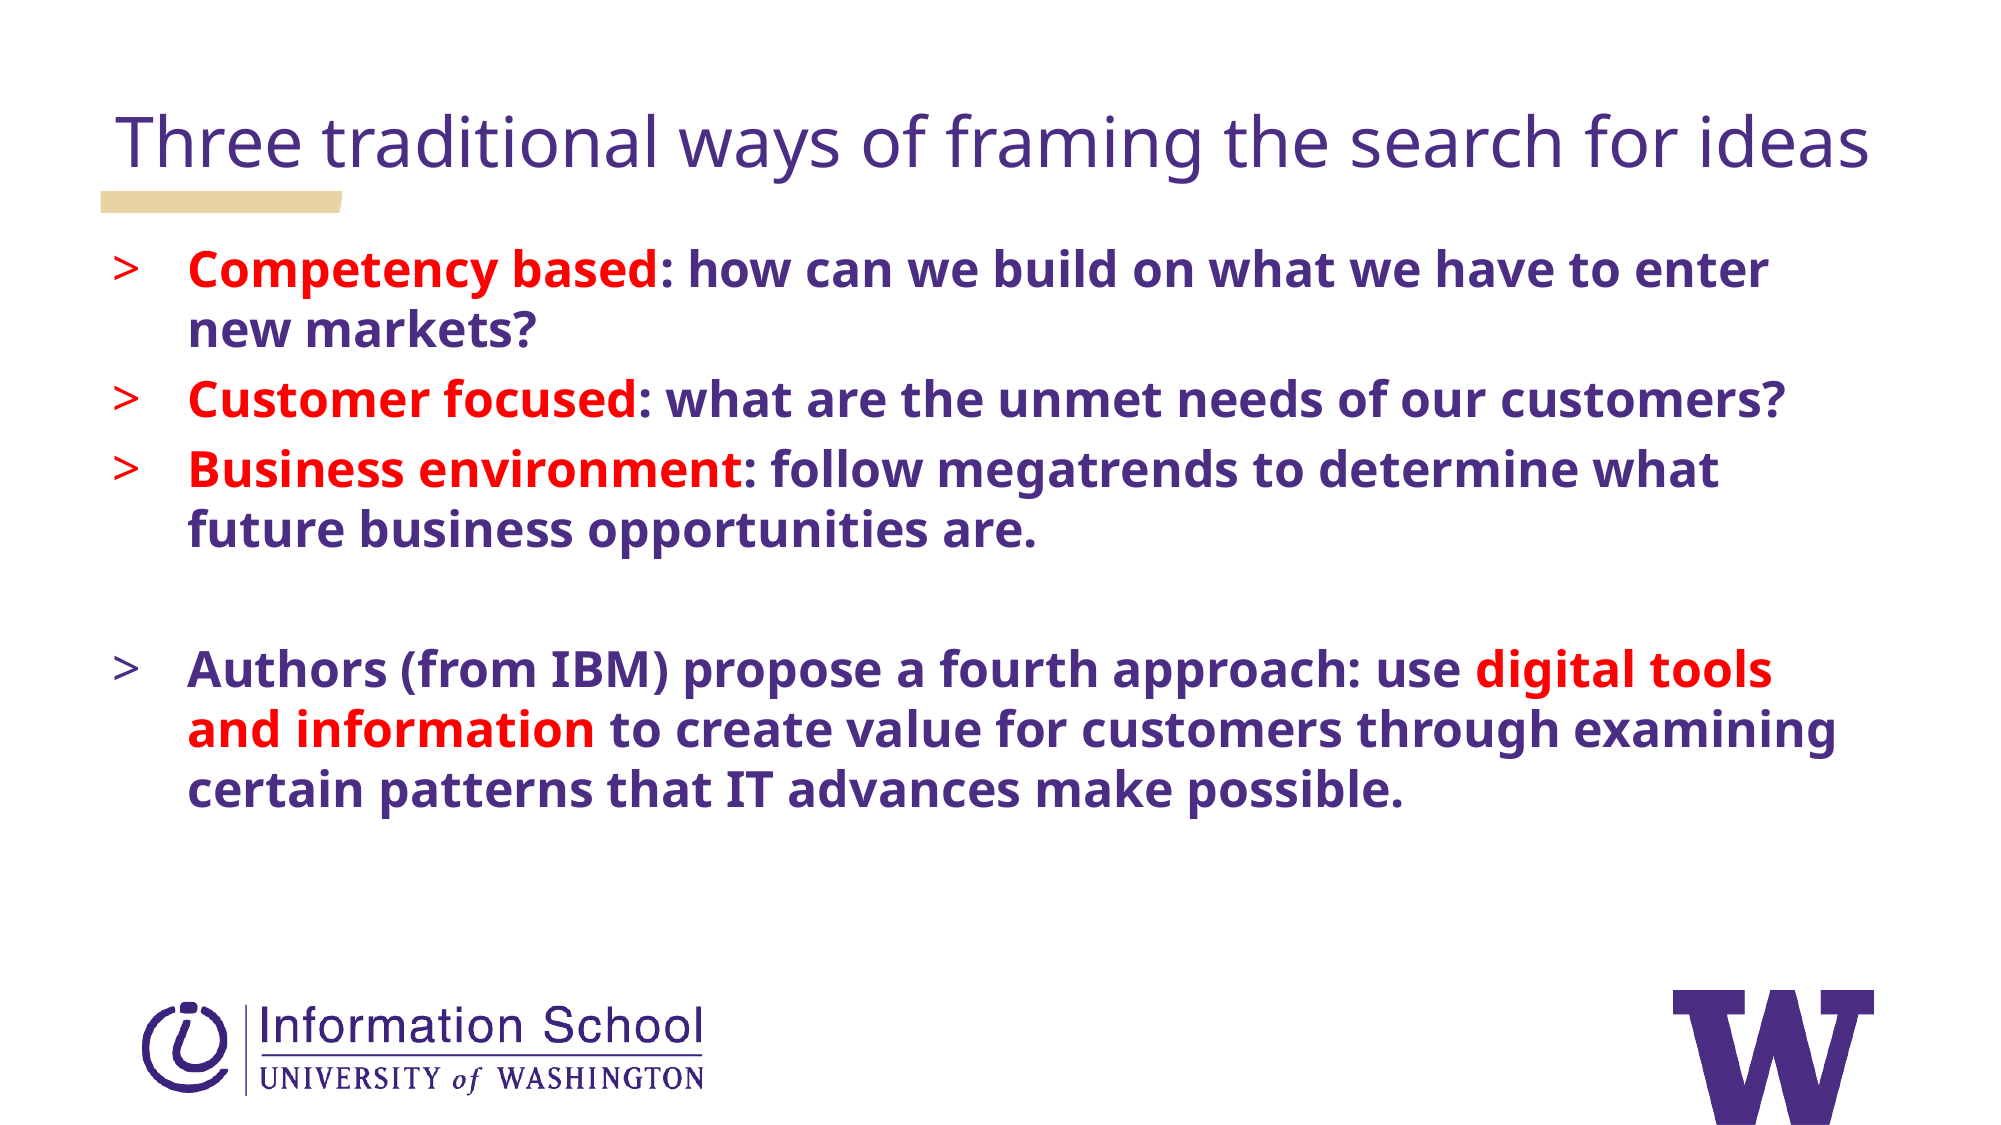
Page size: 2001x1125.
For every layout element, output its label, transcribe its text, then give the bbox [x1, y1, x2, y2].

picture [128, 987, 736, 1109]
picture [1673, 990, 1874, 1125]
list Competency based: how can we build on what we have to enter new markets? Customer focused: what are the unmet needs of our customers? Business environment: follow megatrends to determine what future business opportunities are. Authors (from IBM) propose a fourth approach: use digital tools and information to create value for customers through examining certain patterns that IT advances make possible. [97, 230, 1891, 896]
list Three traditional ways of framing the search for ideas [100, 81, 1891, 190]
